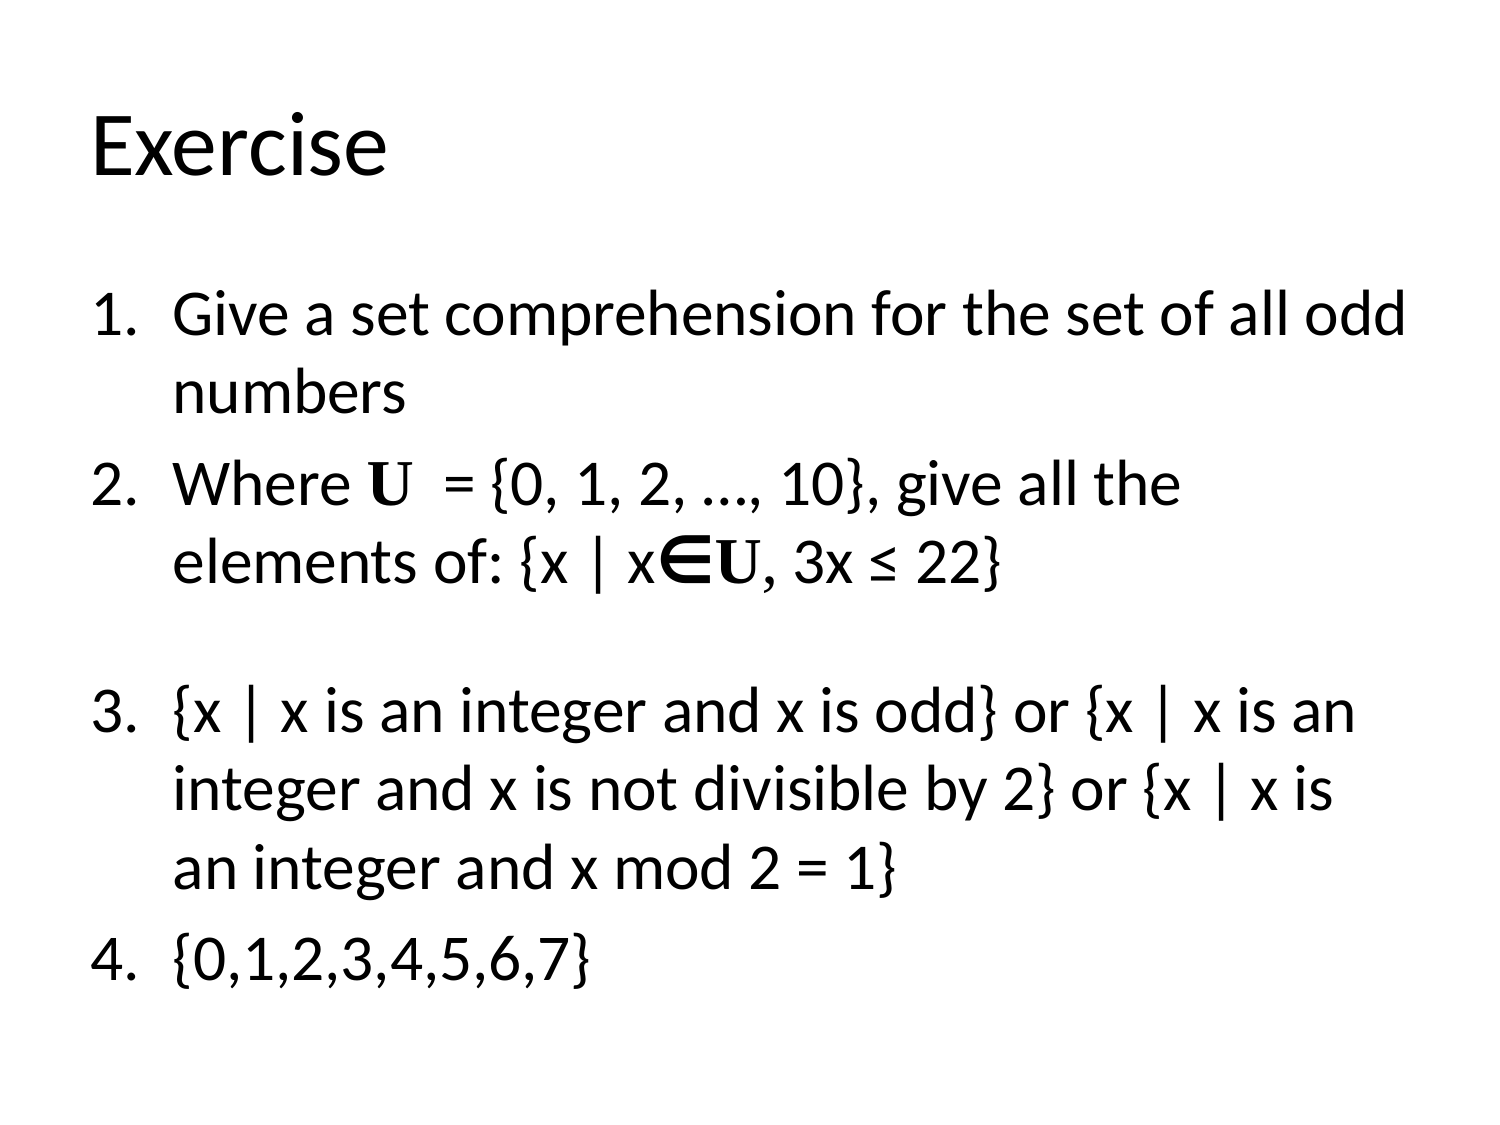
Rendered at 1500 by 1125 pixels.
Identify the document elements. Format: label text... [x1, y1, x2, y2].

list Give a set comprehension for the set of all odd numbers Where U = {0, 1, 2, …, 10}, give all the elements of: {x | x∈U, 3x ≤ 22} {x | x is an integer and x is odd} or {x | x is an integer and x is not divisible by 2} or {x | x is an integer and x mod 2 = 1} {0,1,2,3,4,5,6,7} [75, 262, 1425, 1005]
title Exercise [75, 45, 1425, 233]
